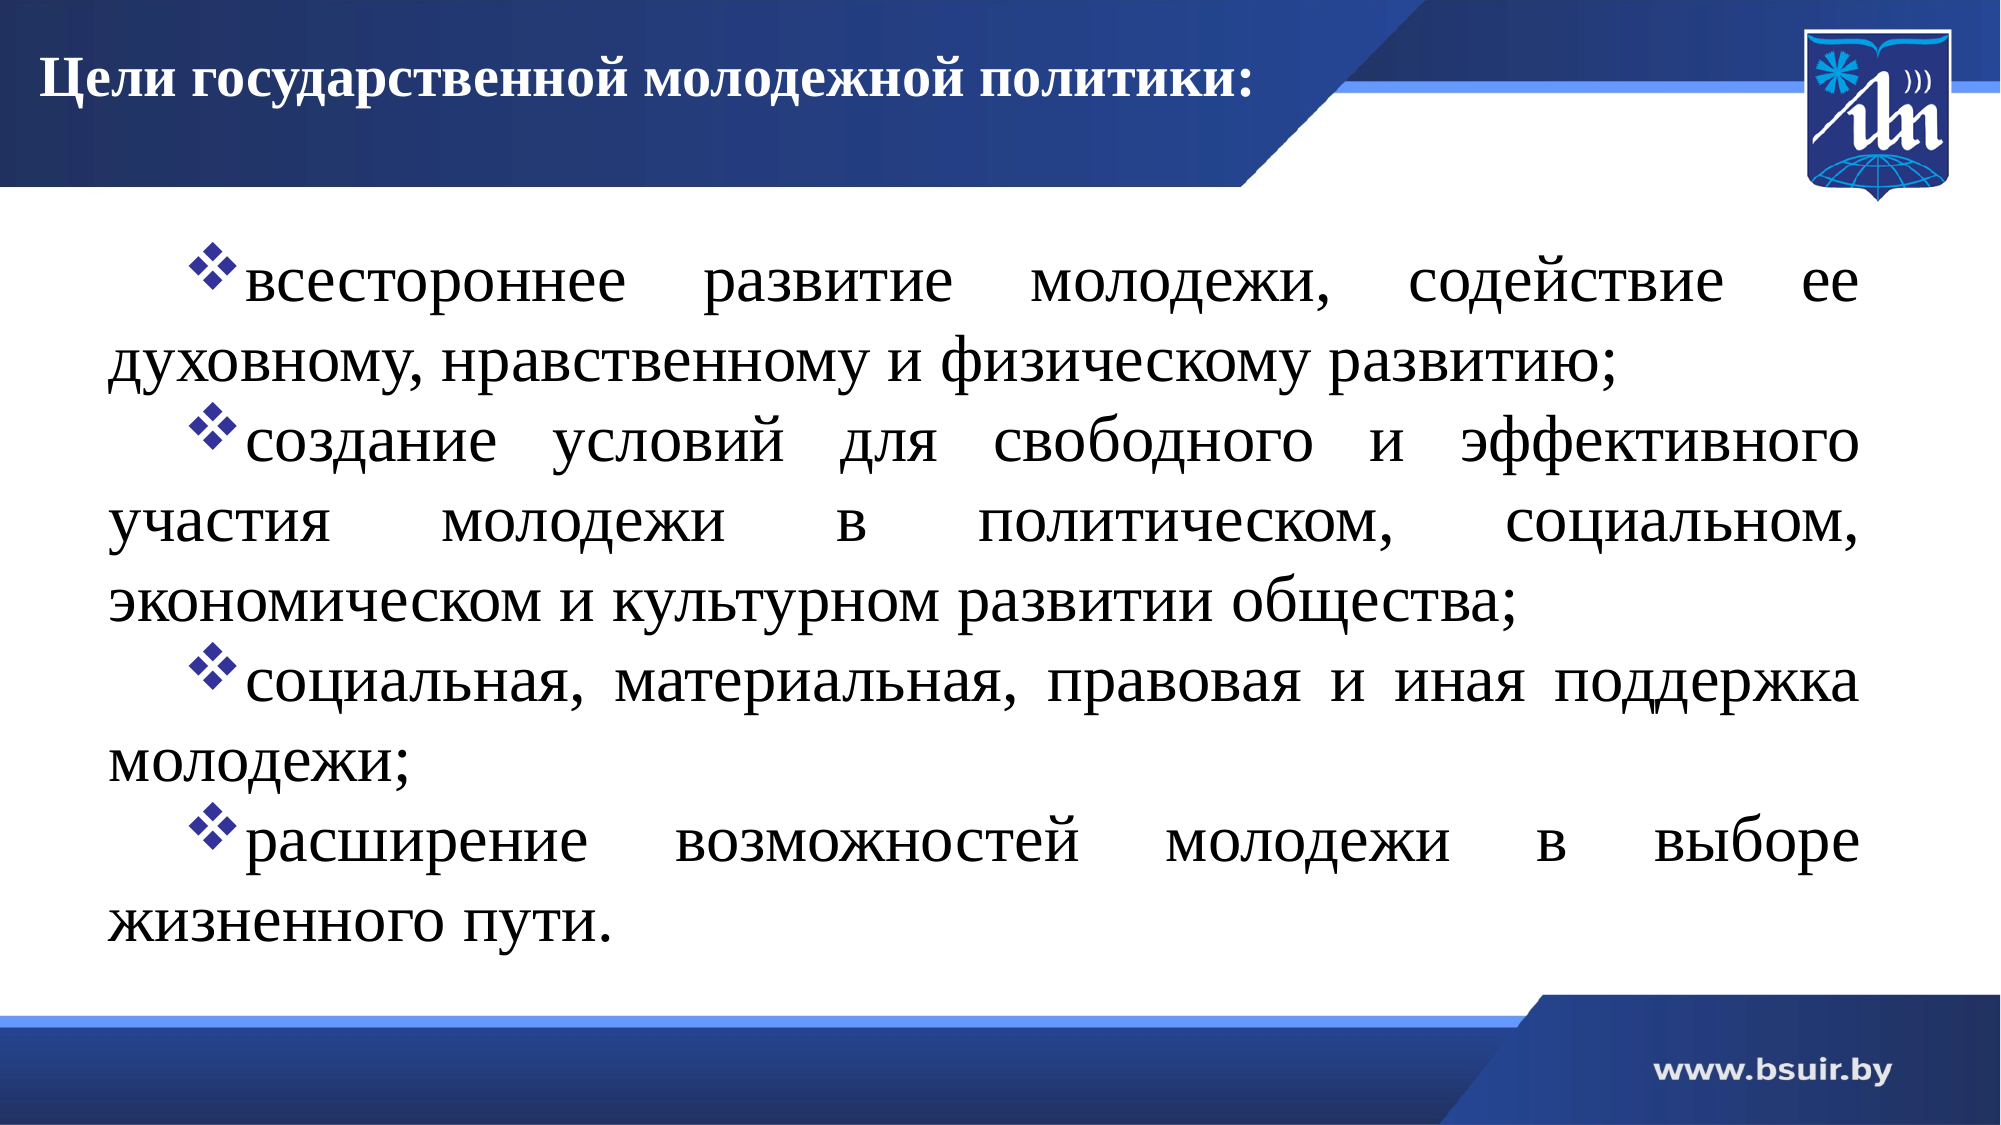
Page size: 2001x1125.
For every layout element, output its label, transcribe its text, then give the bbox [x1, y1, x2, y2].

text_box Цели государственной молодежной политики: [25, 31, 1337, 116]
picture [0, 0, 2001, 1125]
text_box всестороннее развитие молодежи, содействие ее духовному, нравственному и физическому развитию; создание условий для свободного и эффективного участия молодежи в политическом, социальном, экономическом и культурном развитии общества; социальная, материальная, правовая и иная поддержка молодежи; расширение возможностей молодежи в выборе жизненного пути. [0, 177, 1878, 1082]
